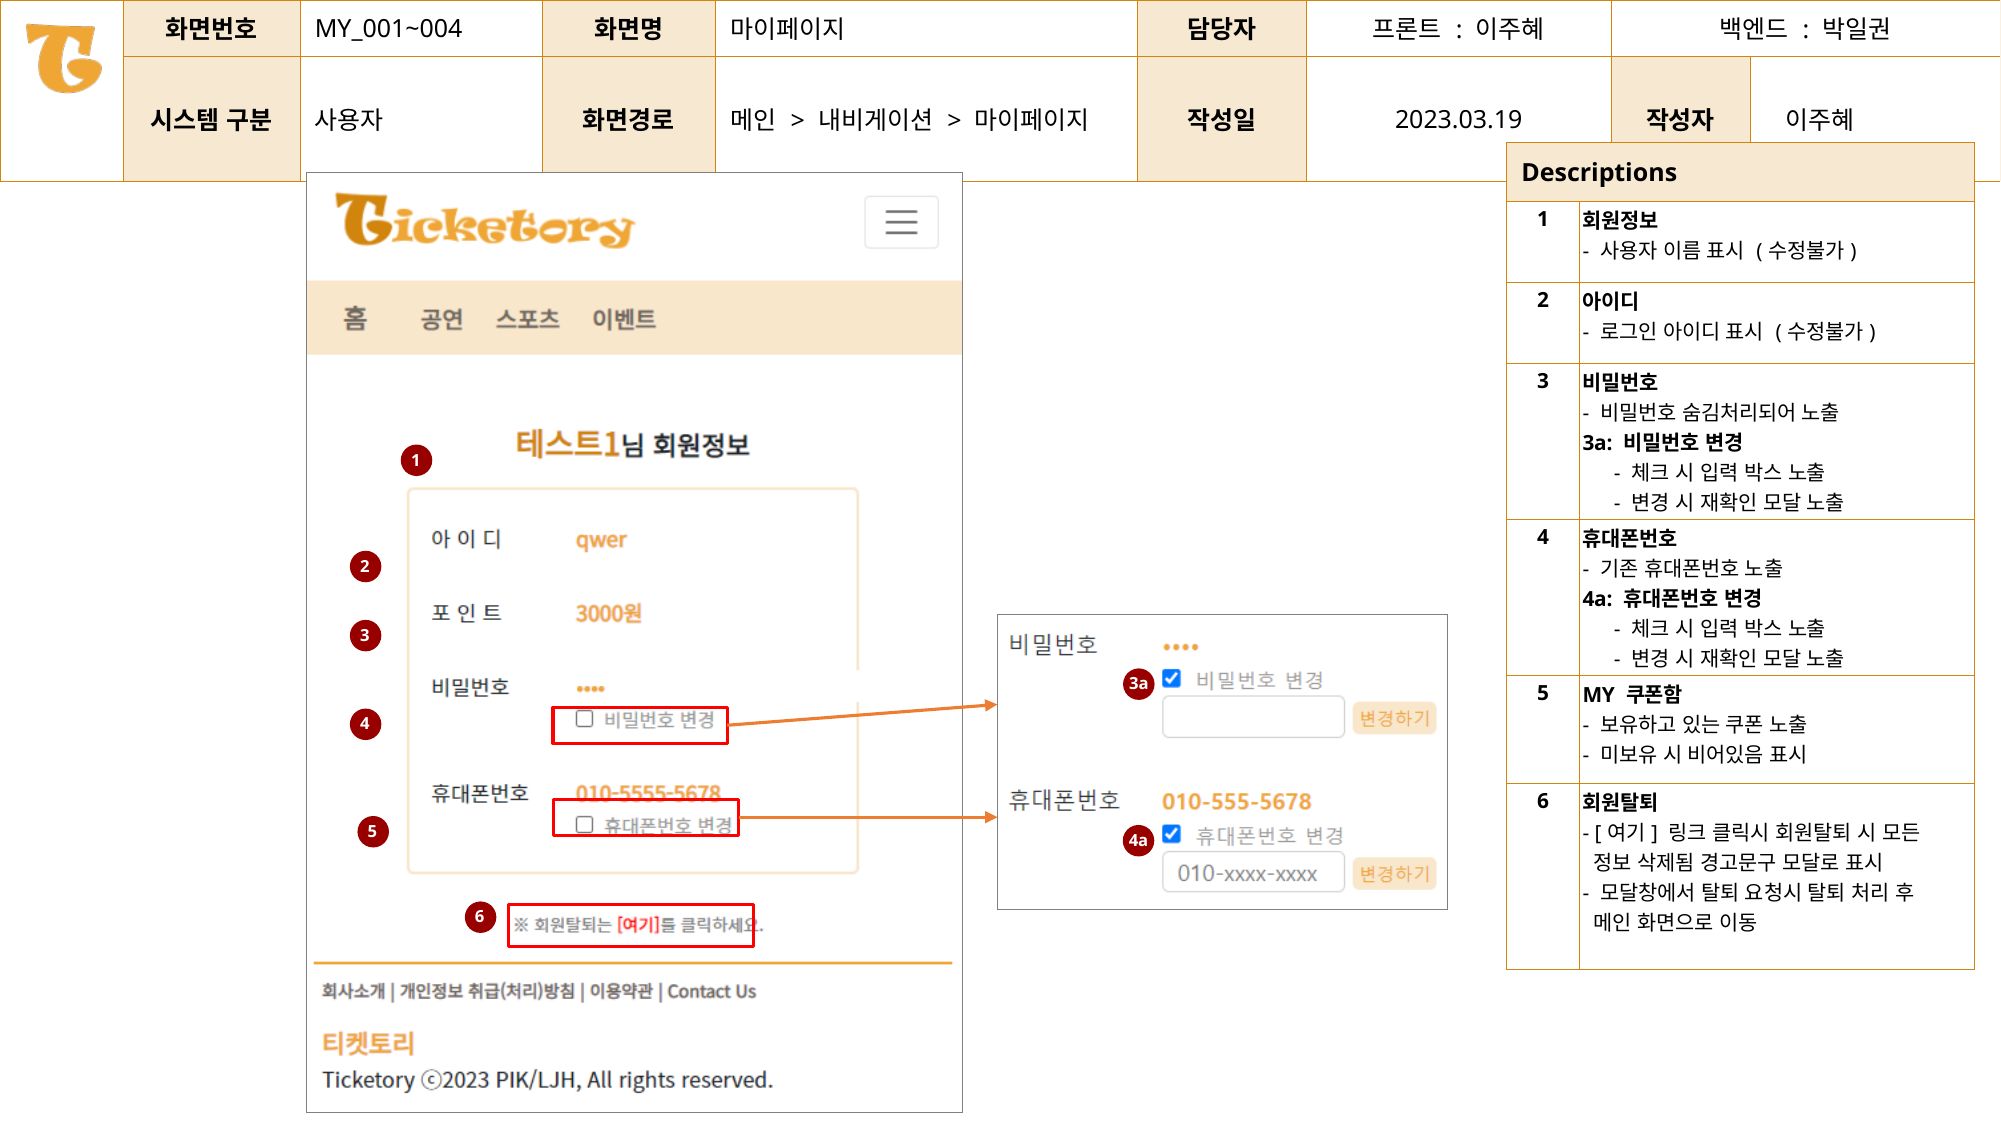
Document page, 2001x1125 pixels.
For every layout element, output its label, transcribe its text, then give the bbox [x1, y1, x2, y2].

table_cell [1611, 56, 1750, 142]
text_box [727, 704, 998, 726]
table_cell 사용자 [300, 56, 542, 181]
table_cell [1137, 56, 1306, 181]
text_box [400, 444, 460, 500]
table_cell 5 [1507, 676, 1579, 783]
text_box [1122, 824, 1182, 881]
table_header 프론트 : 이주혜 [1306, 0, 1611, 56]
table_header 백엔드 : 박일권 [1611, 0, 2000, 56]
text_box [464, 901, 524, 957]
table_header Descriptions [1507, 143, 1974, 201]
table_cell 회원정보 - 사용자 이름 표시 (수정불가) [1580, 202, 1974, 282]
table_header 마이페이지 [716, 0, 1137, 56]
table_cell 3 [1507, 364, 1579, 519]
table_cell 4 [1507, 520, 1579, 675]
table_cell [124, 56, 300, 181]
table_cell 메인 > 내비게이션 > 마이페이지 [716, 56, 1137, 181]
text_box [349, 619, 409, 676]
table_header [542, 0, 716, 56]
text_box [349, 708, 409, 764]
table_cell 비밀번호 - 비밀번호 숨김처리되어 노출 3a: 비밀번호 변경 - 체크 시 입력 박스 노출 - 변경 시 재확인 모달 노출 [1580, 364, 1974, 519]
table_cell 회원탈퇴 - [여기] 링크 클릭시 회원탈퇴 시 모든 정보 삭제됨 경고문구 모달로 표시 - 모달창에서 탈퇴 요청시 탈퇴 처리 후 메인 화면으로 이동 [1580, 784, 1974, 969]
table_cell 아이디 - 로그인 아이디 표시 (수정불가) [1580, 283, 1974, 363]
picture [306, 172, 963, 1113]
table_cell 2023.03.19 [1306, 56, 1611, 181]
table_cell MY 쿠폰함 - 보유하고 있는 쿠폰 노출 - 미보유 시 비어있음 표시 [1580, 676, 1974, 783]
table_header [1137, 0, 1306, 56]
table_header MY_001~004 [300, 0, 542, 56]
table_header [124, 0, 300, 56]
table_cell 이주혜 [1750, 56, 2000, 181]
table_cell 6 [1507, 784, 1579, 969]
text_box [357, 815, 417, 872]
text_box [1122, 668, 1183, 724]
table_header [0, 0, 124, 181]
table_cell 2 [1507, 283, 1579, 363]
table_cell [542, 56, 716, 172]
table_cell 1 [1507, 202, 1579, 282]
picture [997, 614, 1448, 910]
table_cell 휴대폰번호 - 기존 휴대폰번호 노출 4a: 휴대폰번호 변경 - 체크 시 입력 박스 노출 - 변경 시 재확인 모달 노출 [1580, 520, 1974, 675]
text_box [349, 550, 409, 607]
